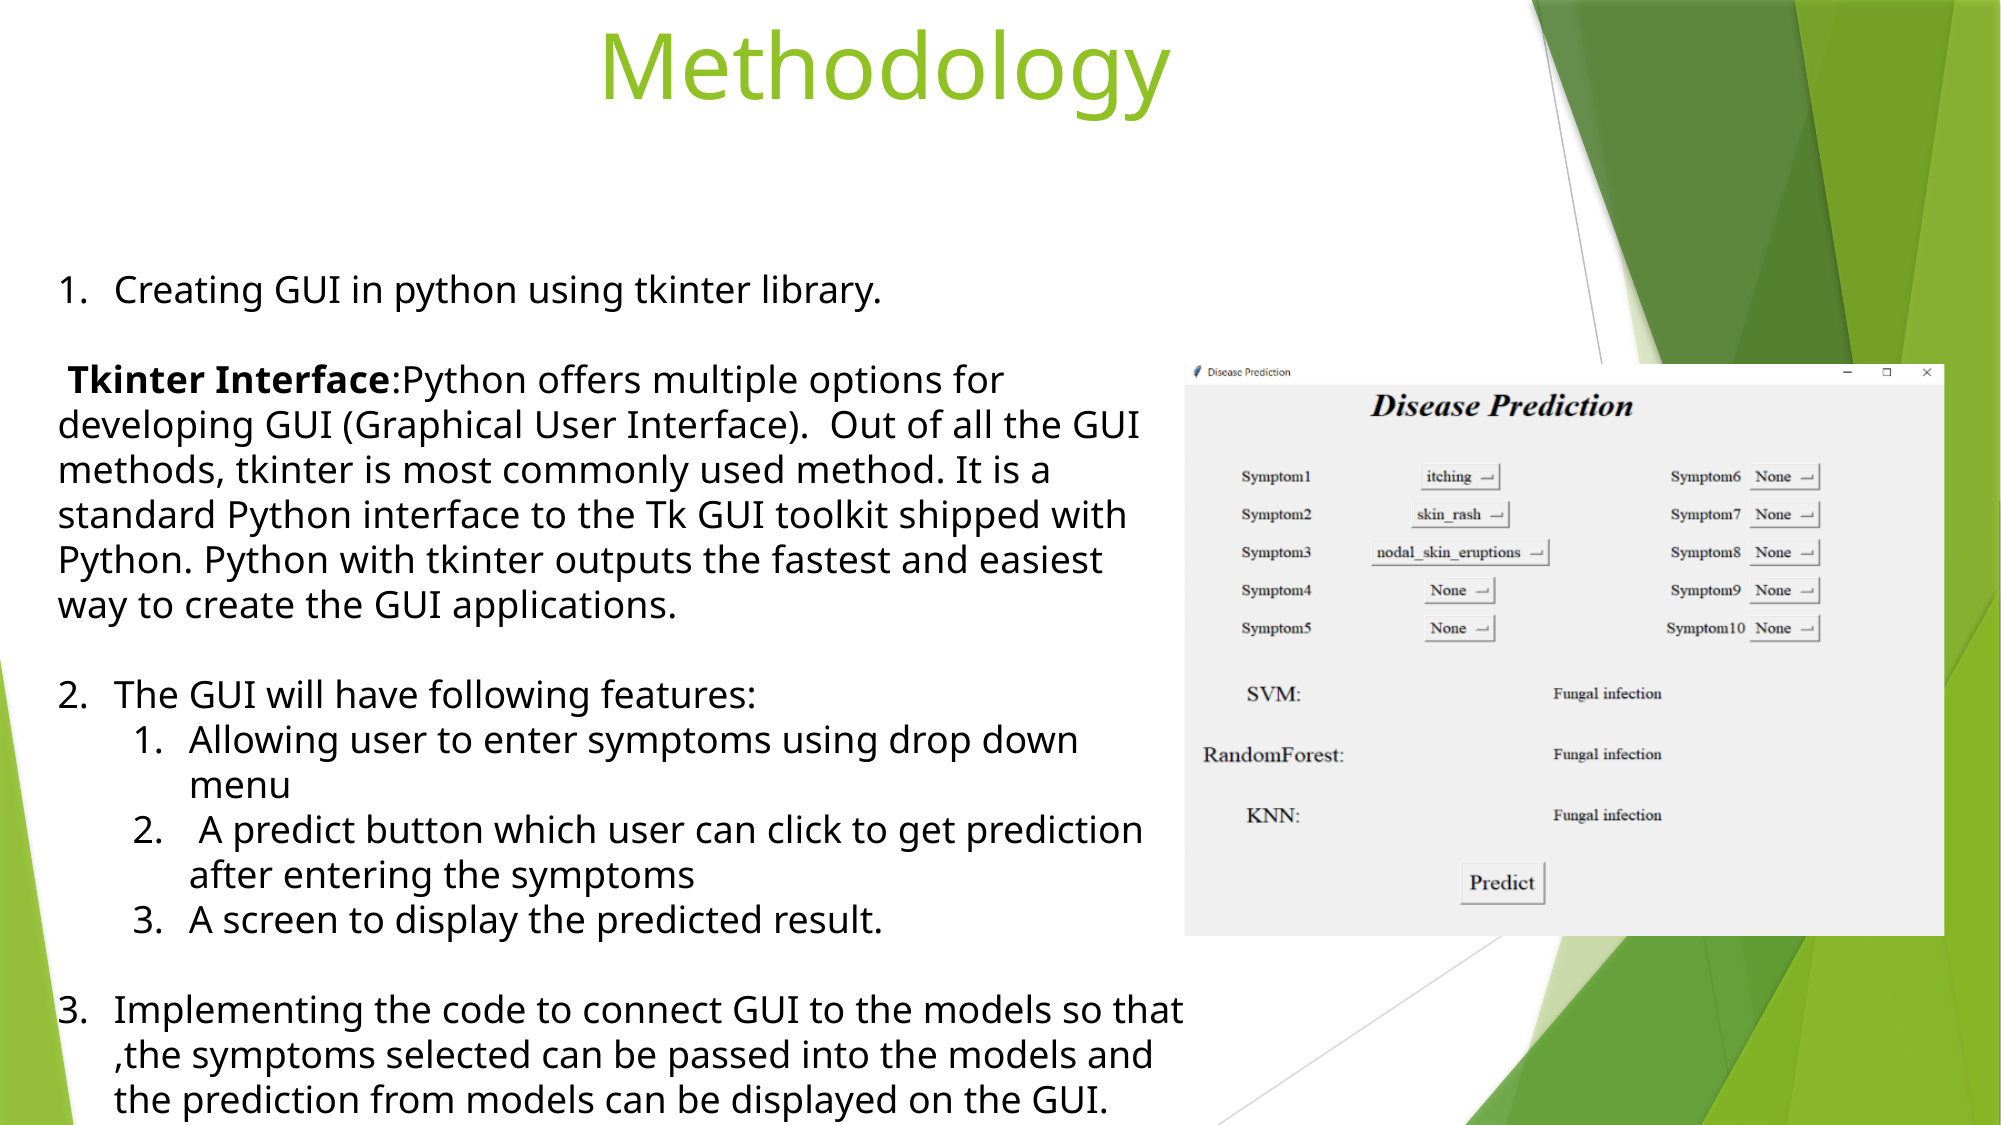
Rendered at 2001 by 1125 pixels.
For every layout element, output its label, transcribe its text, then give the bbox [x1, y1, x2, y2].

picture [1184, 363, 1945, 937]
text_box Creating GUI in python using tkinter library. Tkinter Interface:Python offers multiple options for developing GUI (Graphical User Interface). Out of all the GUI methods, tkinter is most commonly used method. It is a standard Python interface to the Tk GUI toolkit shipped with Python. Python with tkinter outputs the fastest and easiest way to create the GUI applications. The GUI will have following features: Allowing user to enter symptoms using drop down menu A predict button which user can click to get prediction after entering the symptoms A screen to display the predicted result. Implementing the code to connect GUI to the models so that ,the symptoms selected can be passed into the models and the prediction from models can be displayed on the GUI. [42, 208, 1200, 1125]
title Methodology [179, 0, 1590, 217]
